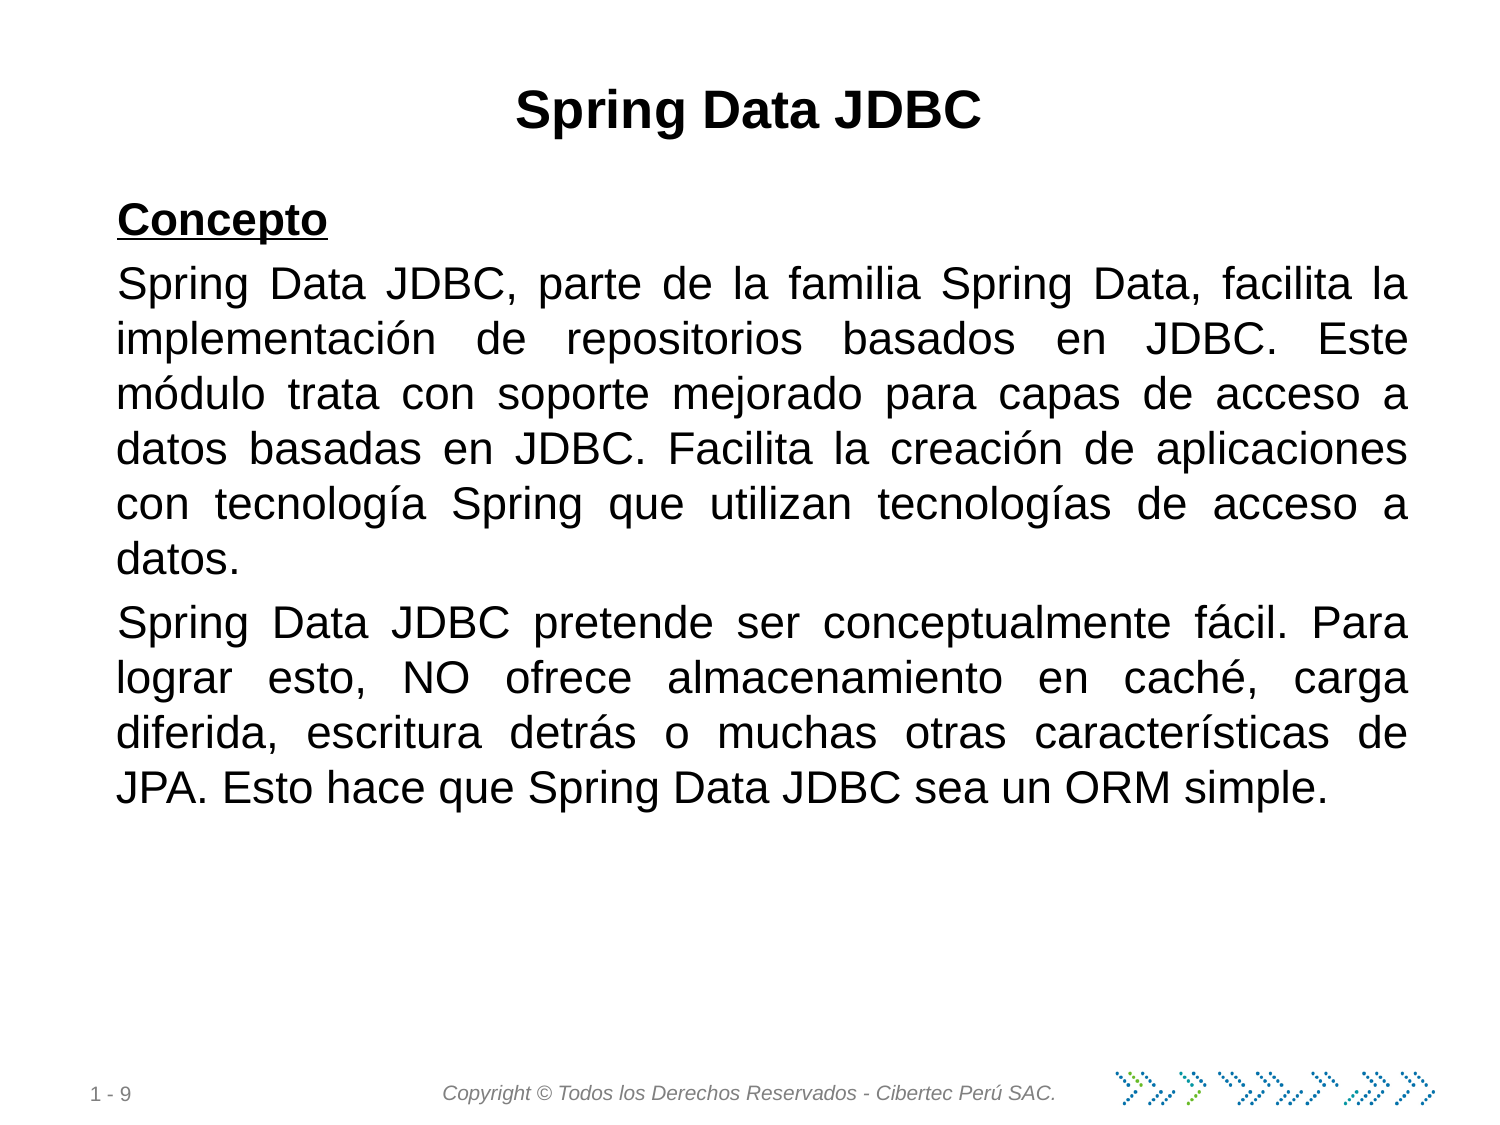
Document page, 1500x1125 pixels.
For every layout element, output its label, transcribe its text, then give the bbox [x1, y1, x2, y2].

title Spring Data JDBC [99, 72, 1399, 216]
list Concepto Spring Data JDBC, parte de la familia Spring Data, facilita la implementación de repositorios basados ​​en JDBC. Este módulo trata con soporte mejorado para capas de acceso a datos basadas en JDBC. Facilita la creación de aplicaciones con tecnología Spring que utilizan tecnologías de acceso a datos. Spring Data JDBC pretende ser conceptualmente fácil. Para lograr esto, NO ofrece almacenamiento en caché, carga diferida, escritura detrás o muchas otras características de JPA. Esto hace que Spring Data JDBC sea un ORM simple. [112, 187, 1412, 825]
picture [1107, 1071, 1445, 1108]
